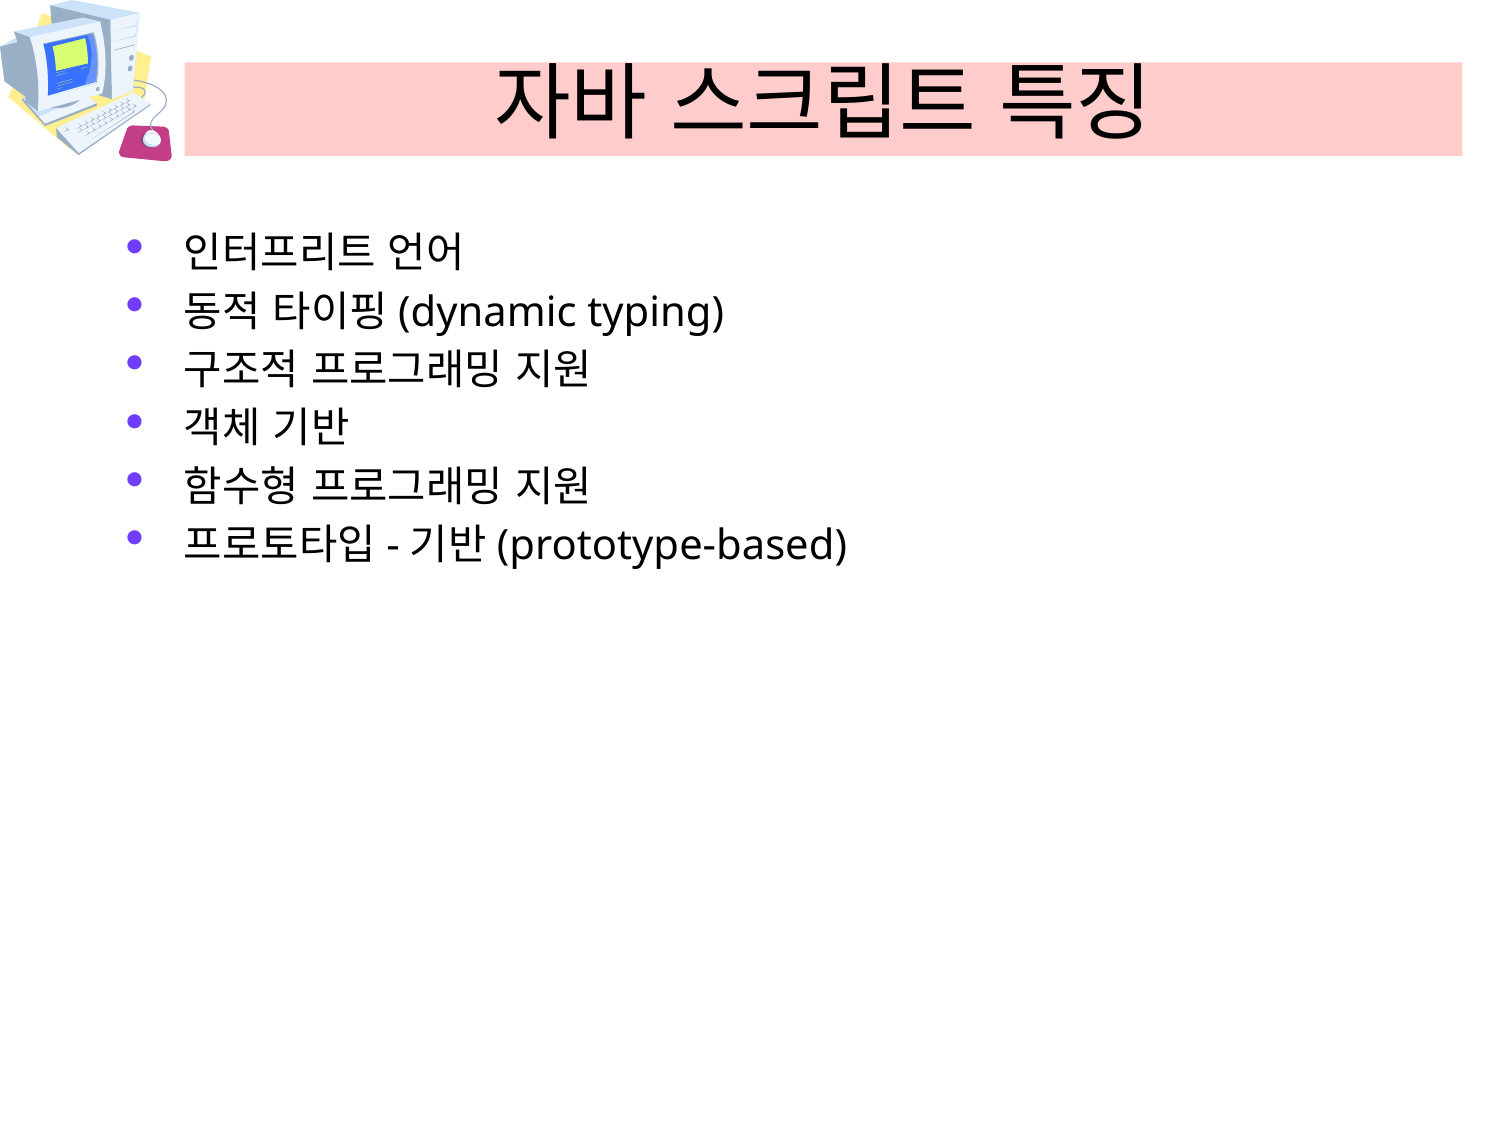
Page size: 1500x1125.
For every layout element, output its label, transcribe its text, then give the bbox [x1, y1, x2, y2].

title 자바 스크립트 특징 [184, 62, 1463, 157]
list 인터프리트 언어 동적 타이핑(dynamic typing) 구조적 프로그래밍 지원 객체 기반 함수형 프로그래밍 지원 프로토타입-기반(prototype-based) [112, 218, 1460, 900]
